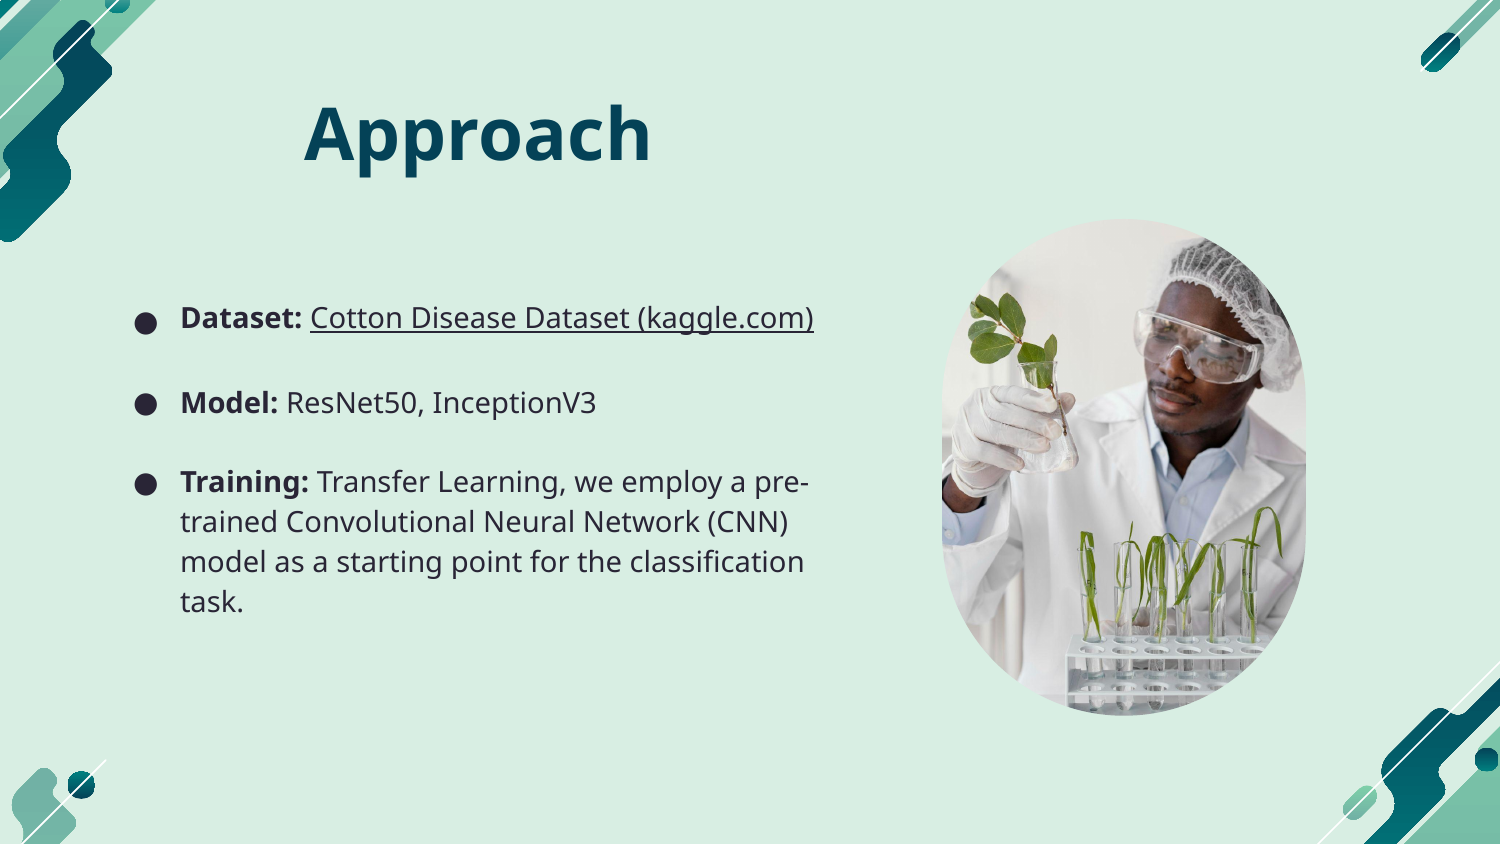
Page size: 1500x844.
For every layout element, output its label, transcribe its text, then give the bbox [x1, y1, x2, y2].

subtitle Dataset: Cotton Disease Dataset (kaggle.com) Model: ResNet50, InceptionV3 Training: Transfer Learning, we employ a pre-trained Convolutional Neural Network (CNN) model as a starting point for the classification task. [118, 278, 869, 681]
picture [941, 218, 1306, 716]
title Approach [289, 72, 780, 209]
